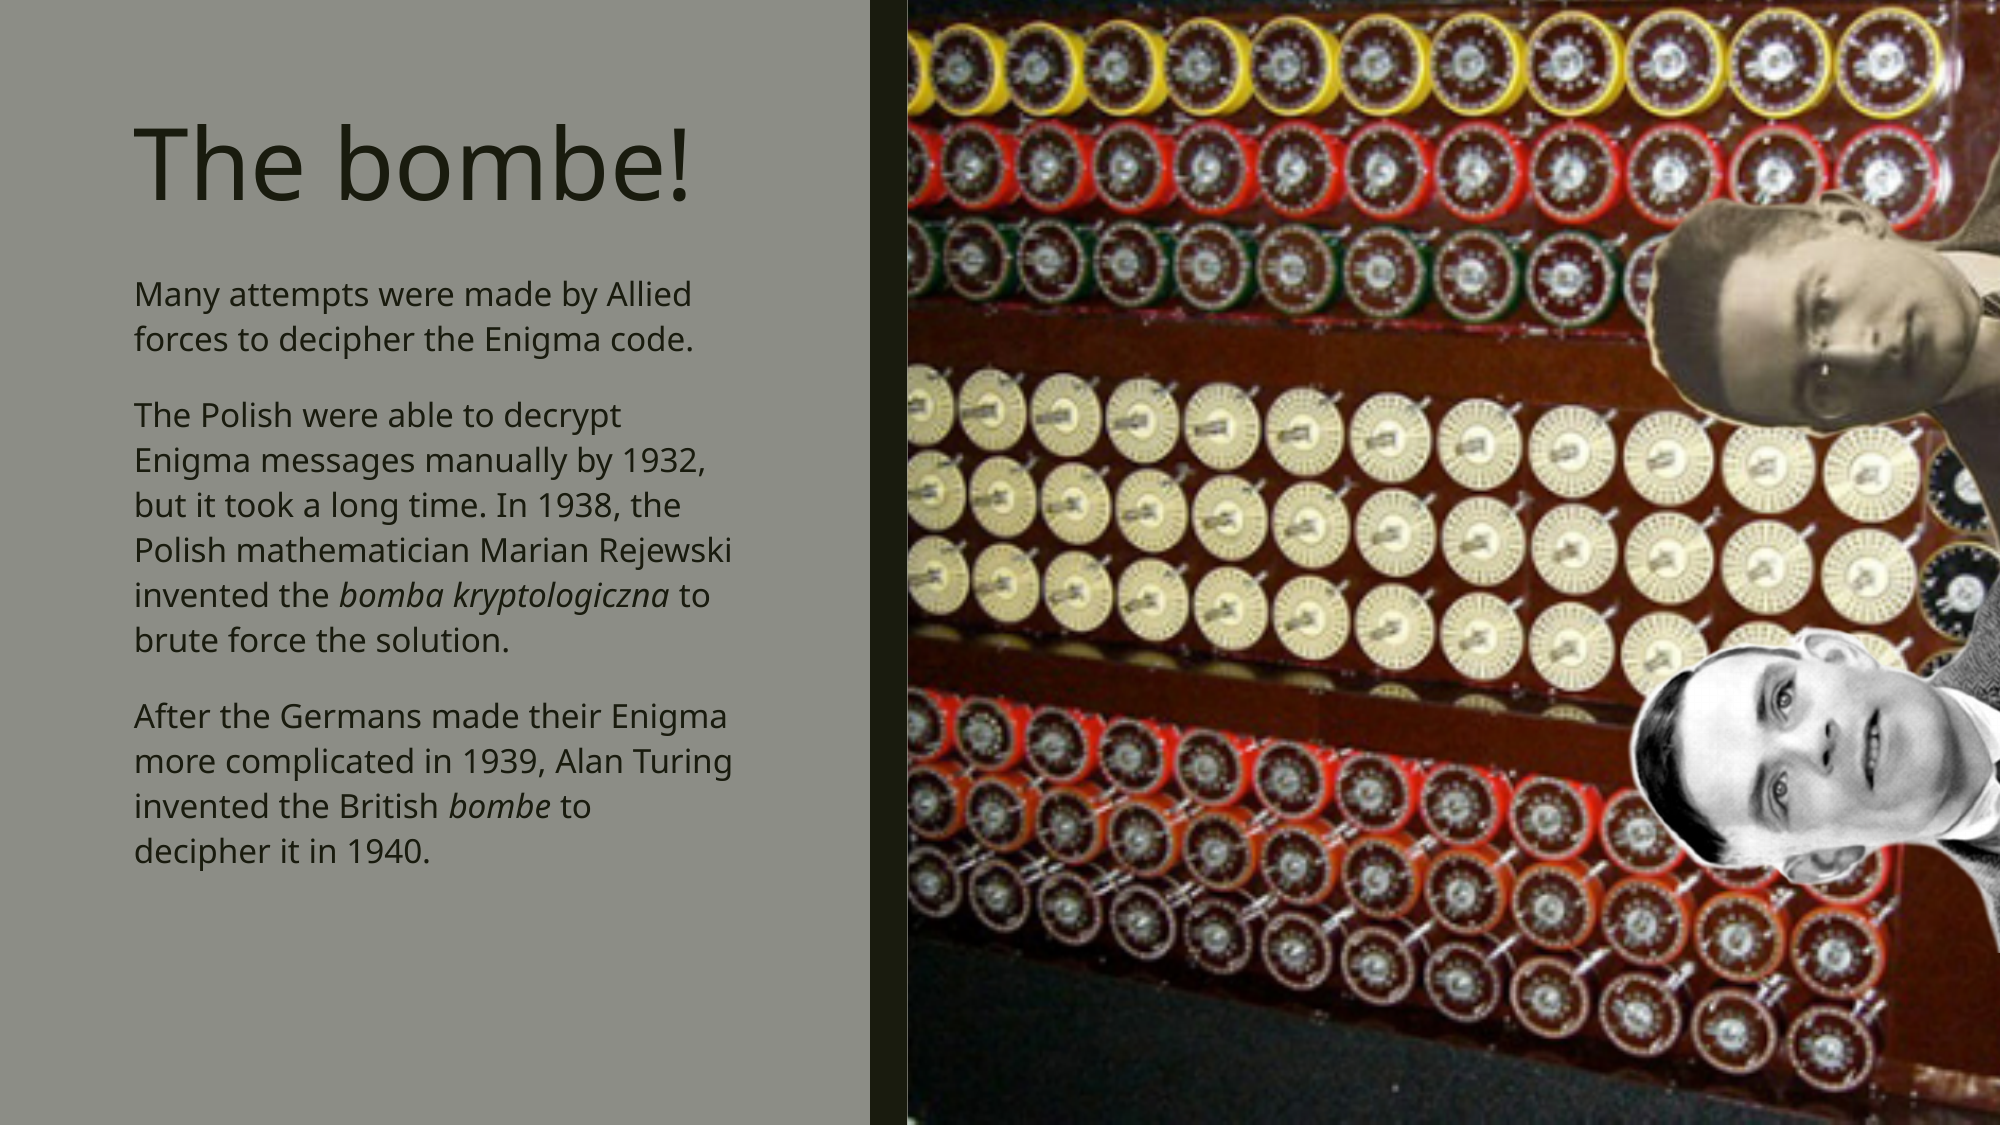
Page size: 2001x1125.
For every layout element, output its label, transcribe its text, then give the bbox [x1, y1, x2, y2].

list Many attempts were made by Allied forces to decipher the Enigma code. The Polish were able to decrypt Enigma messages manually by 1932, but it took a long time. In 1938, the Polish mathematician Marian Rejewski invented the bomba kryptologiczna to brute force the solution. After the Germans made their Enigma more complicated in 1939, Alan Turing invented the British bombe to decipher it in 1940. [118, 260, 752, 1017]
title The bombe! [118, 112, 752, 260]
picture [907, 0, 2000, 1125]
